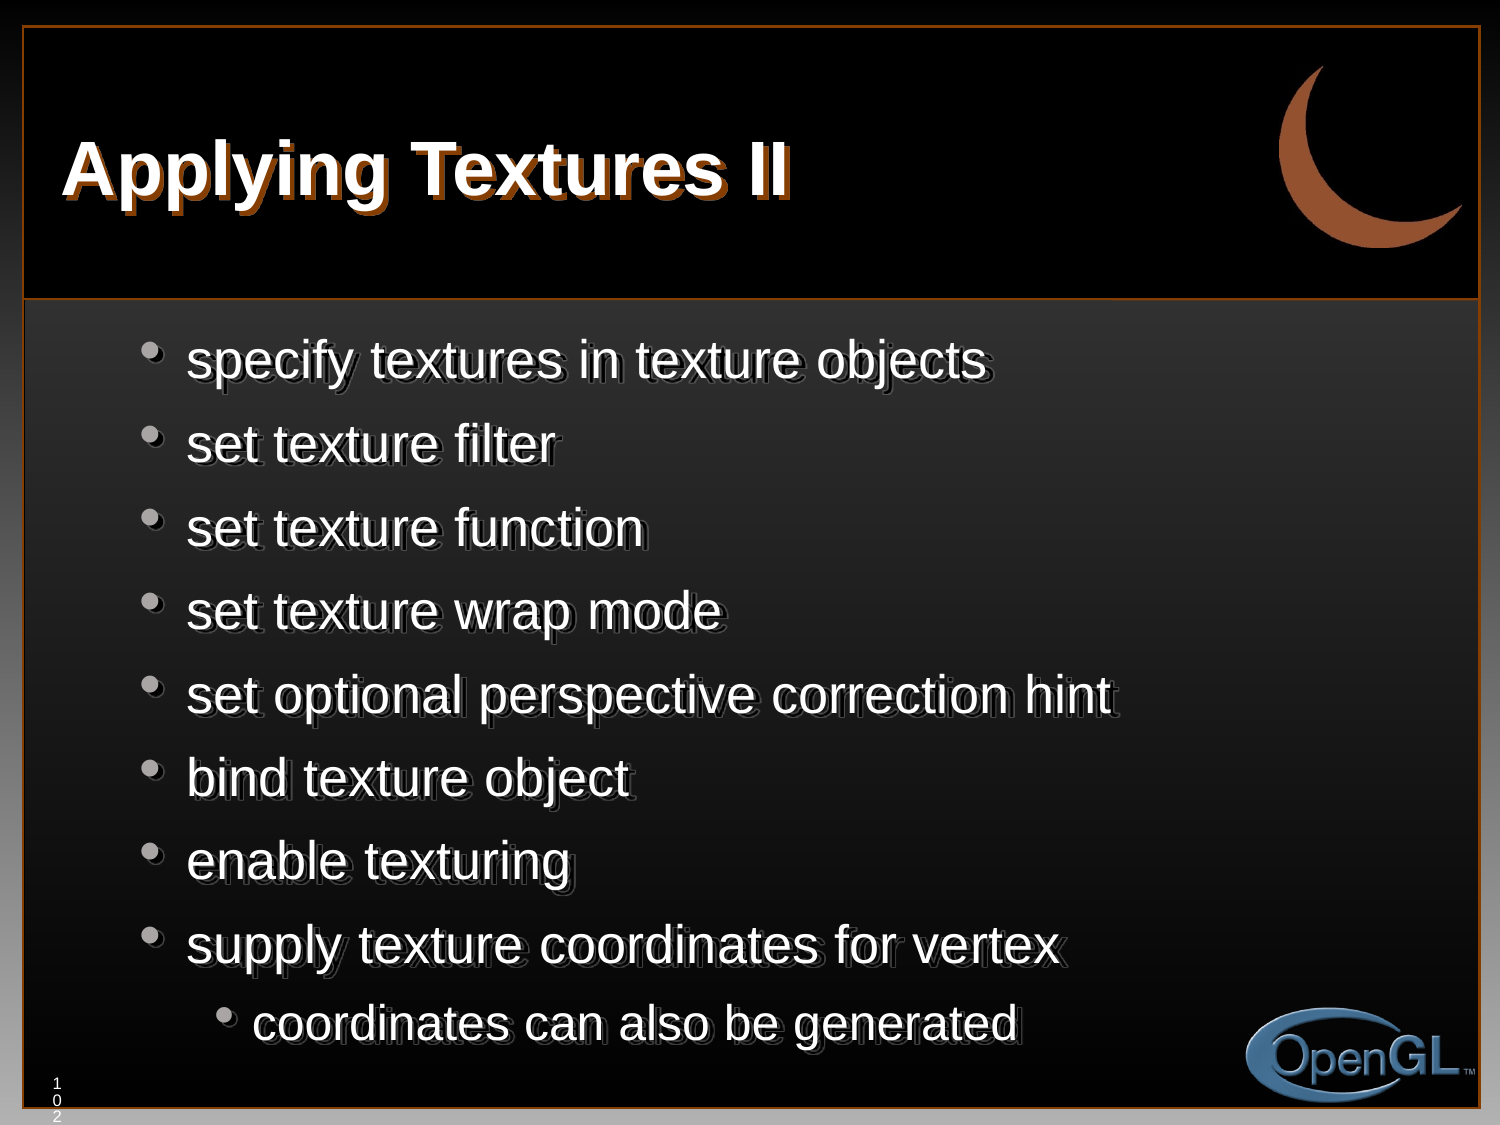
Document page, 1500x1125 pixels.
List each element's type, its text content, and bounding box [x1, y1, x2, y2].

picture [1240, 994, 1477, 1116]
slide_number 102 [37, 1065, 75, 1101]
picture [1279, 66, 1462, 248]
list specify textures in texture objects set texture filter set texture function set texture wrap mode set optional perspective correction hint bind texture object enable texturing supply texture coordinates for vertex coordinates can also be generated [49, 324, 1455, 1001]
title Applying Textures II [45, 48, 1266, 276]
